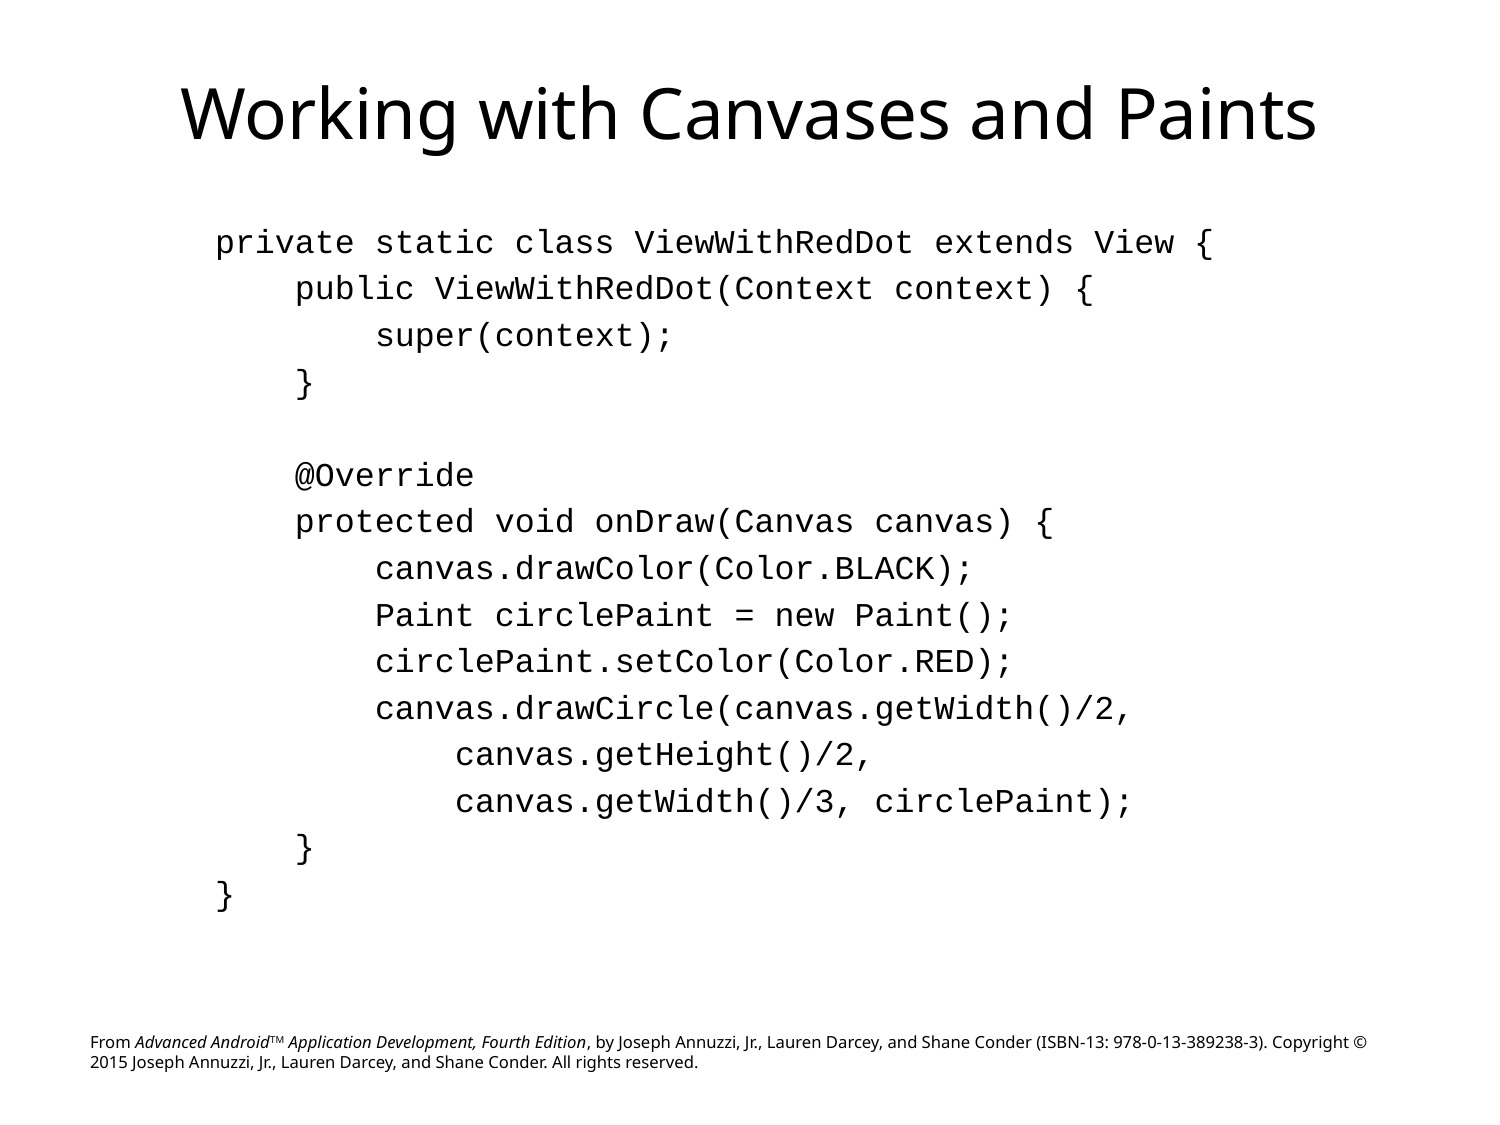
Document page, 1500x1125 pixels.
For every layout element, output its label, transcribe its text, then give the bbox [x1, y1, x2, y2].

title Working with Canvases and Paints [75, 45, 1425, 188]
list private static class ViewWithRedDot extends View { public ViewWithRedDot(Context context) { super(context); } @Override protected void onDraw(Canvas canvas) { canvas.drawColor(Color.BLACK); Paint circlePaint = new Paint(); circlePaint.setColor(Color.RED); canvas.drawCircle(canvas.getWidth()/2, canvas.getHeight()/2, canvas.getWidth()/3, circlePaint); } } [75, 212, 1425, 1005]
footer From Advanced AndroidTM Application Development, Fourth Edition, by Joseph Annuzzi, Jr., Lauren Darcey, and Shane Conder (ISBN-13: 978-0-13-389238-3). Copyright © 2015 Joseph Annuzzi, Jr., Lauren Darcey, and Shane Conder. All rights reserved. [74, 1024, 1426, 1103]
